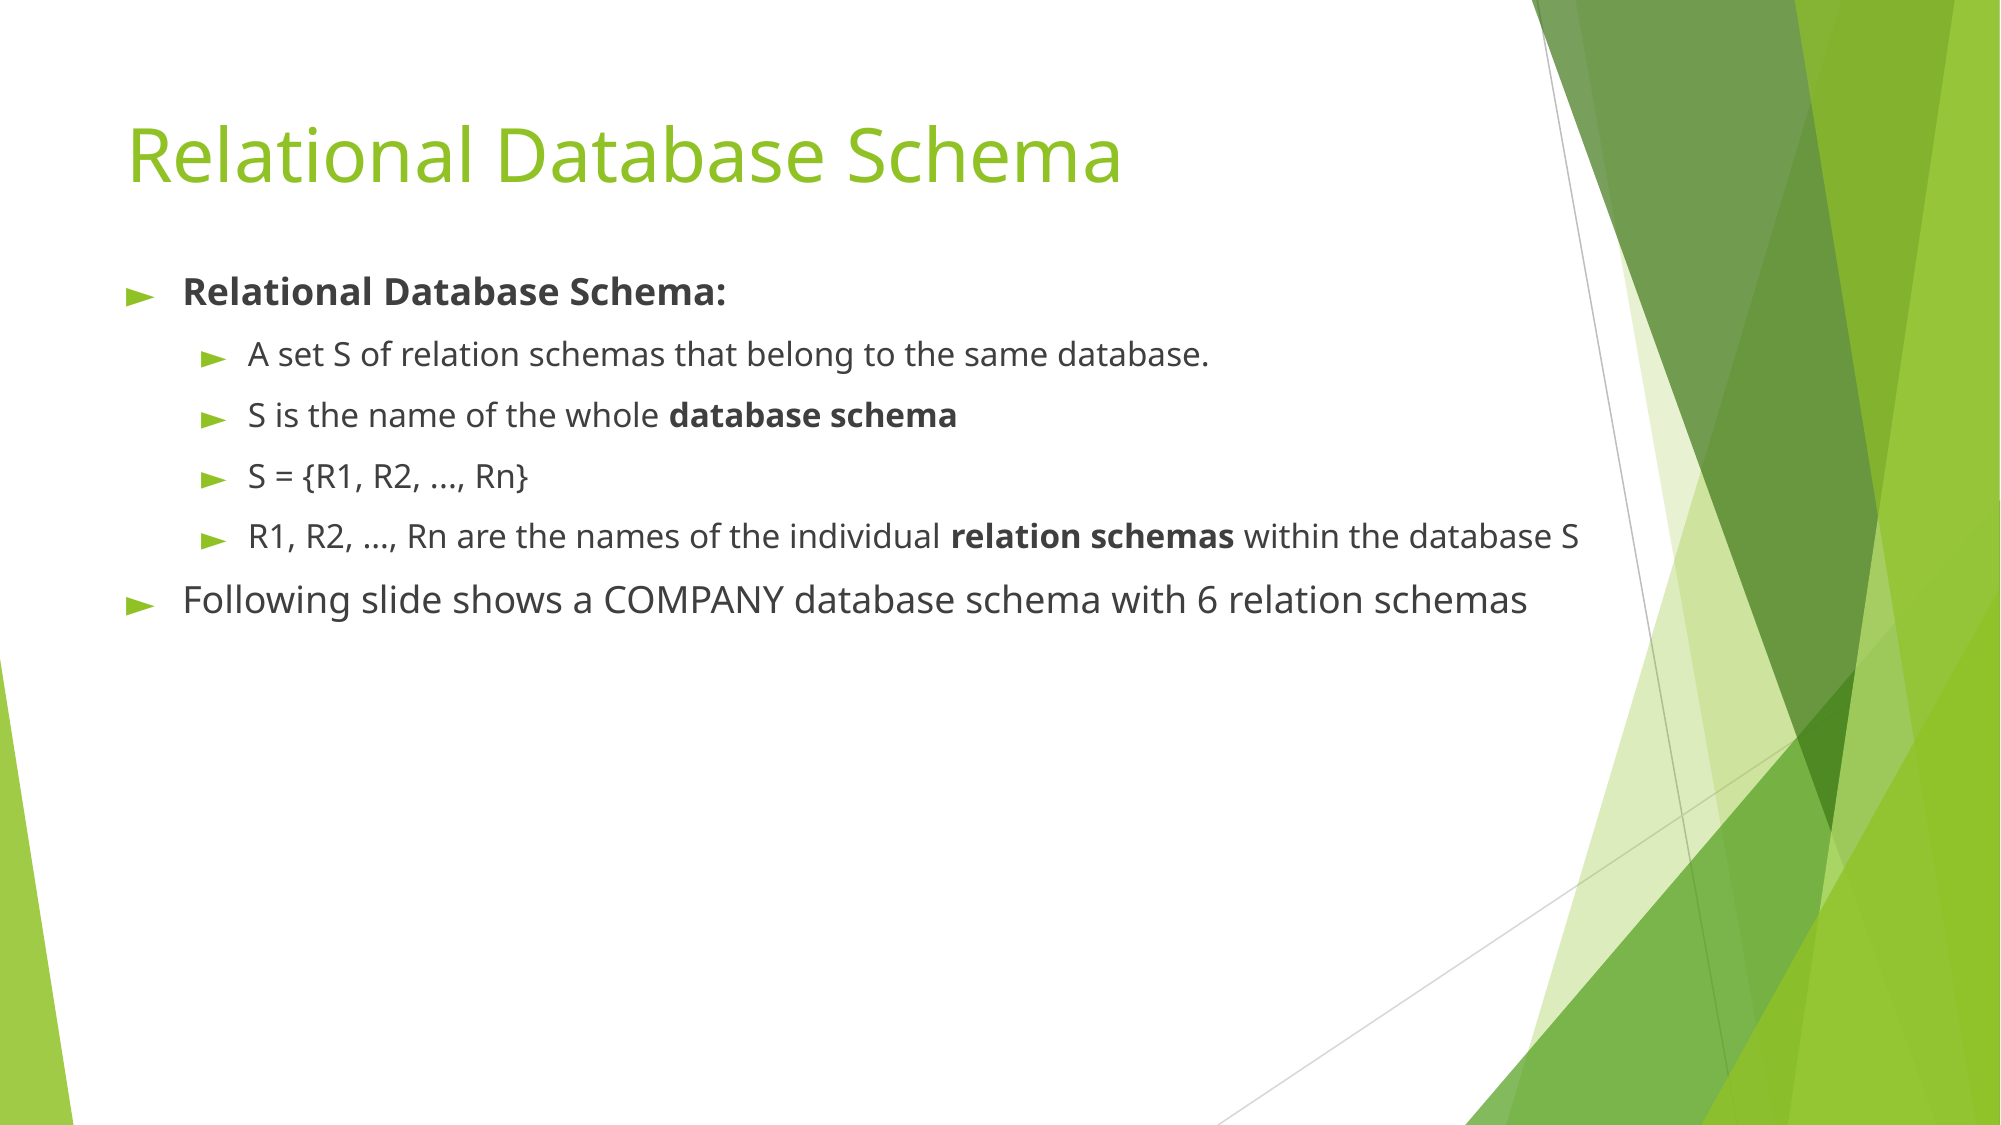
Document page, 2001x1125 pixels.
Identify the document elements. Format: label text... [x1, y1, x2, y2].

list Relational Database Schema: A set S of relation schemas that belong to the same database. S is the name of the whole database schema S = {R1, R2, ..., Rn} R1, R2, …, Rn are the names of the individual relation schemas within the database S Following slide shows a COMPANY database schema with 6 relation schemas [111, 260, 1613, 1024]
title Relational Database Schema [111, 99, 1522, 245]
